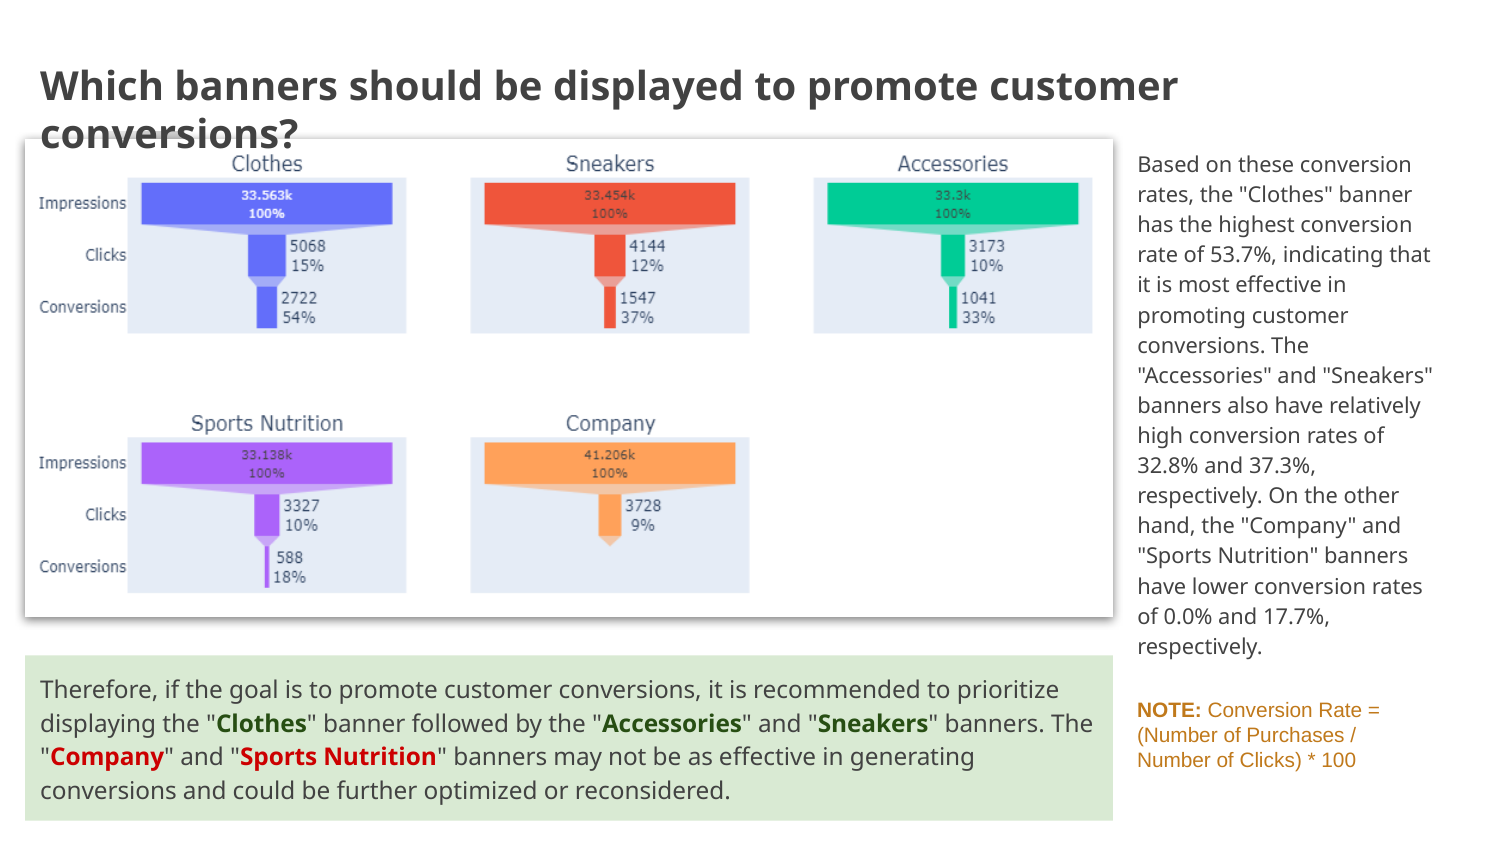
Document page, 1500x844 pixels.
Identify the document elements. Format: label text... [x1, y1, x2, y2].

text_box NOTE: Conversion Rate = (Number of Purchases / Number of Clicks) * 100 [1122, 681, 1449, 787]
list Therefore, if the goal is to promote customer conversions, it is recommended to prioritize displaying the "Clothes" banner followed by the "Accessories" and "Sneakers" banners. The "Company" and "Sports Nutrition" banners may not be as effective in generating conversions and could be further optimized or reconsidered. [25, 655, 1113, 821]
picture [24, 138, 1114, 617]
title Which banners should be displayed to promote customer conversions? [25, 45, 1449, 140]
list Based on these conversion rates, the "Clothes" banner has the highest conversion rate of 53.7%, indicating that it is most effective in promoting customer conversions. The "Accessories" and "Sneakers" banners also have relatively high conversion rates of 32.8% and 37.3%, respectively. On the other hand, the "Company" and "Sports Nutrition" banners have lower conversion rates of 0.0% and 17.7%, respectively. [1122, 131, 1449, 681]
